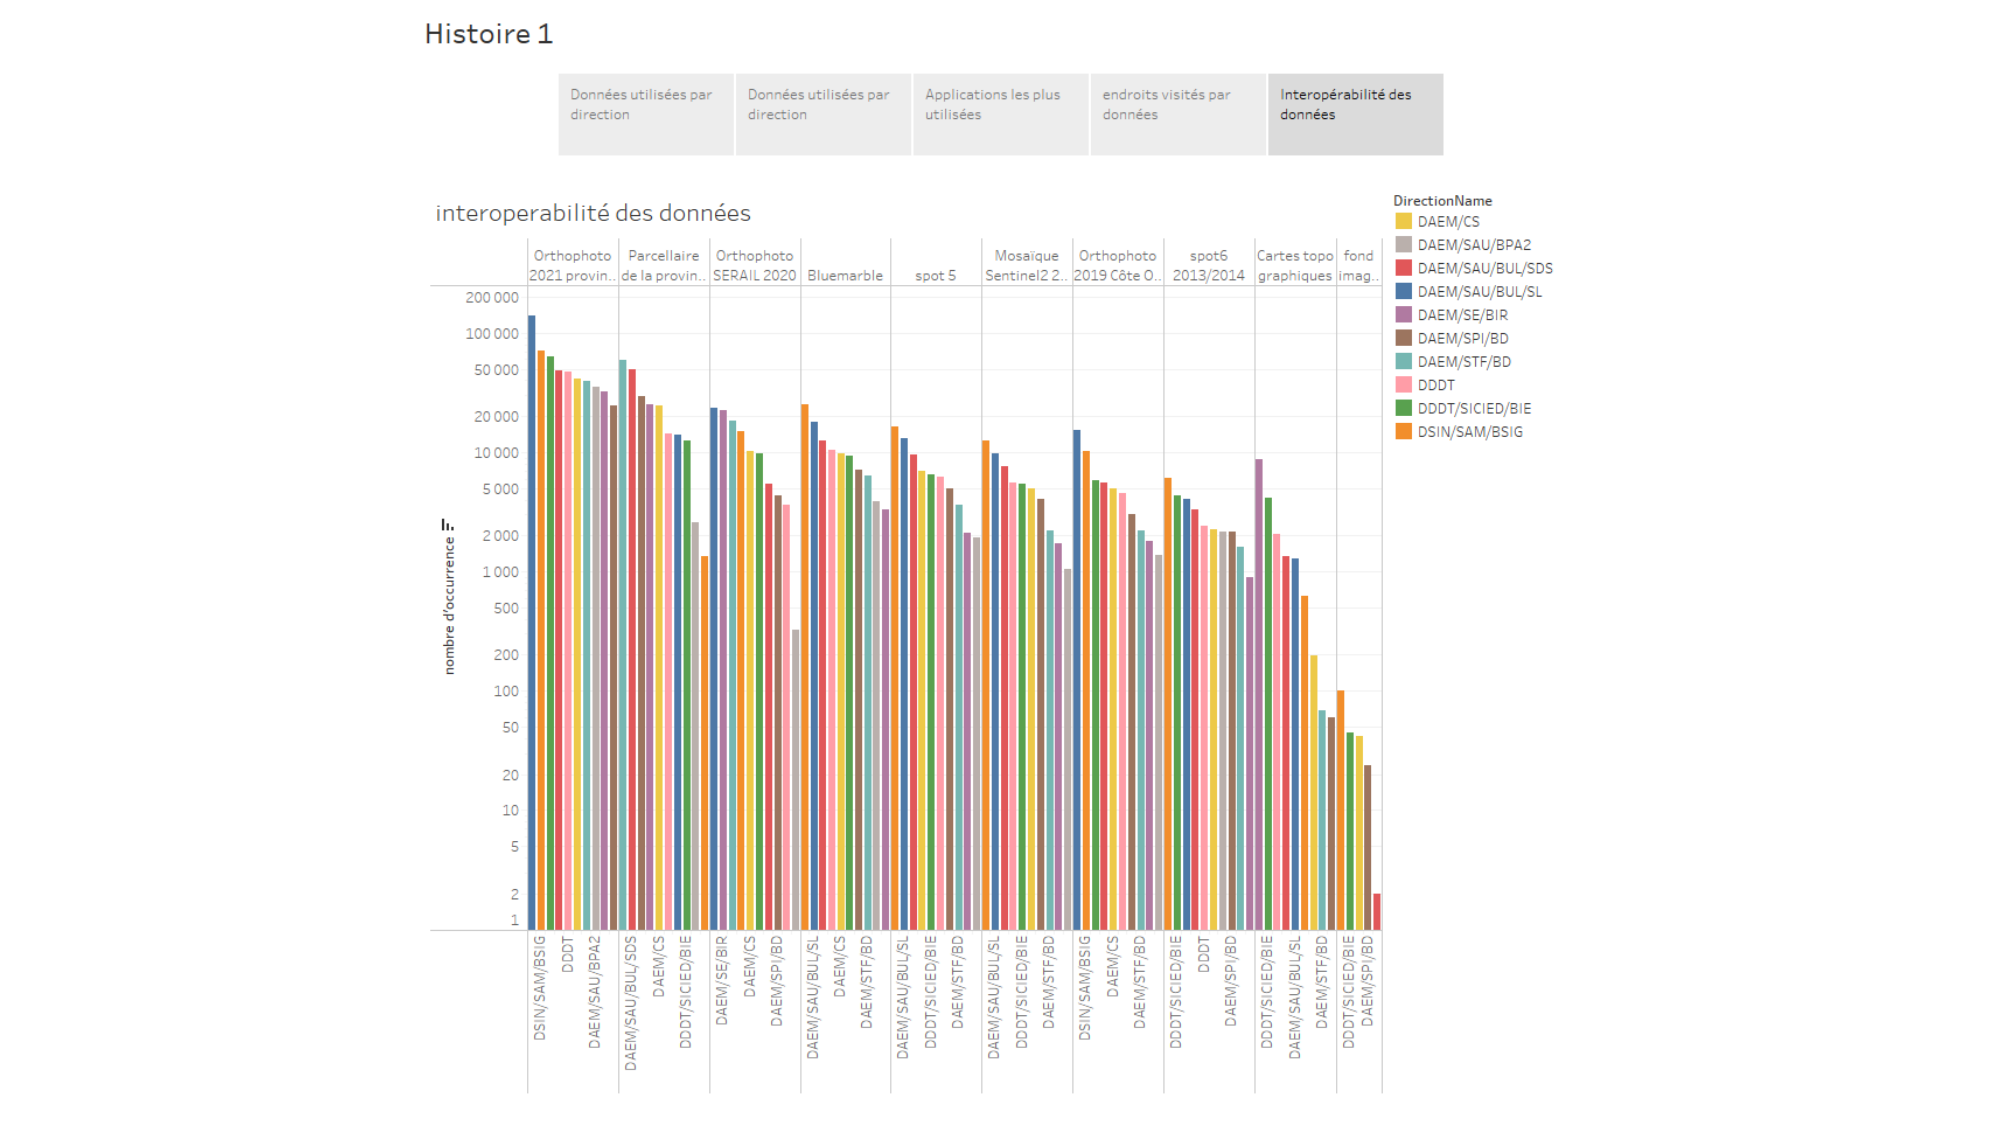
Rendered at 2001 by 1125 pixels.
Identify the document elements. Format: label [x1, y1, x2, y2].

picture [407, 0, 1593, 1125]
